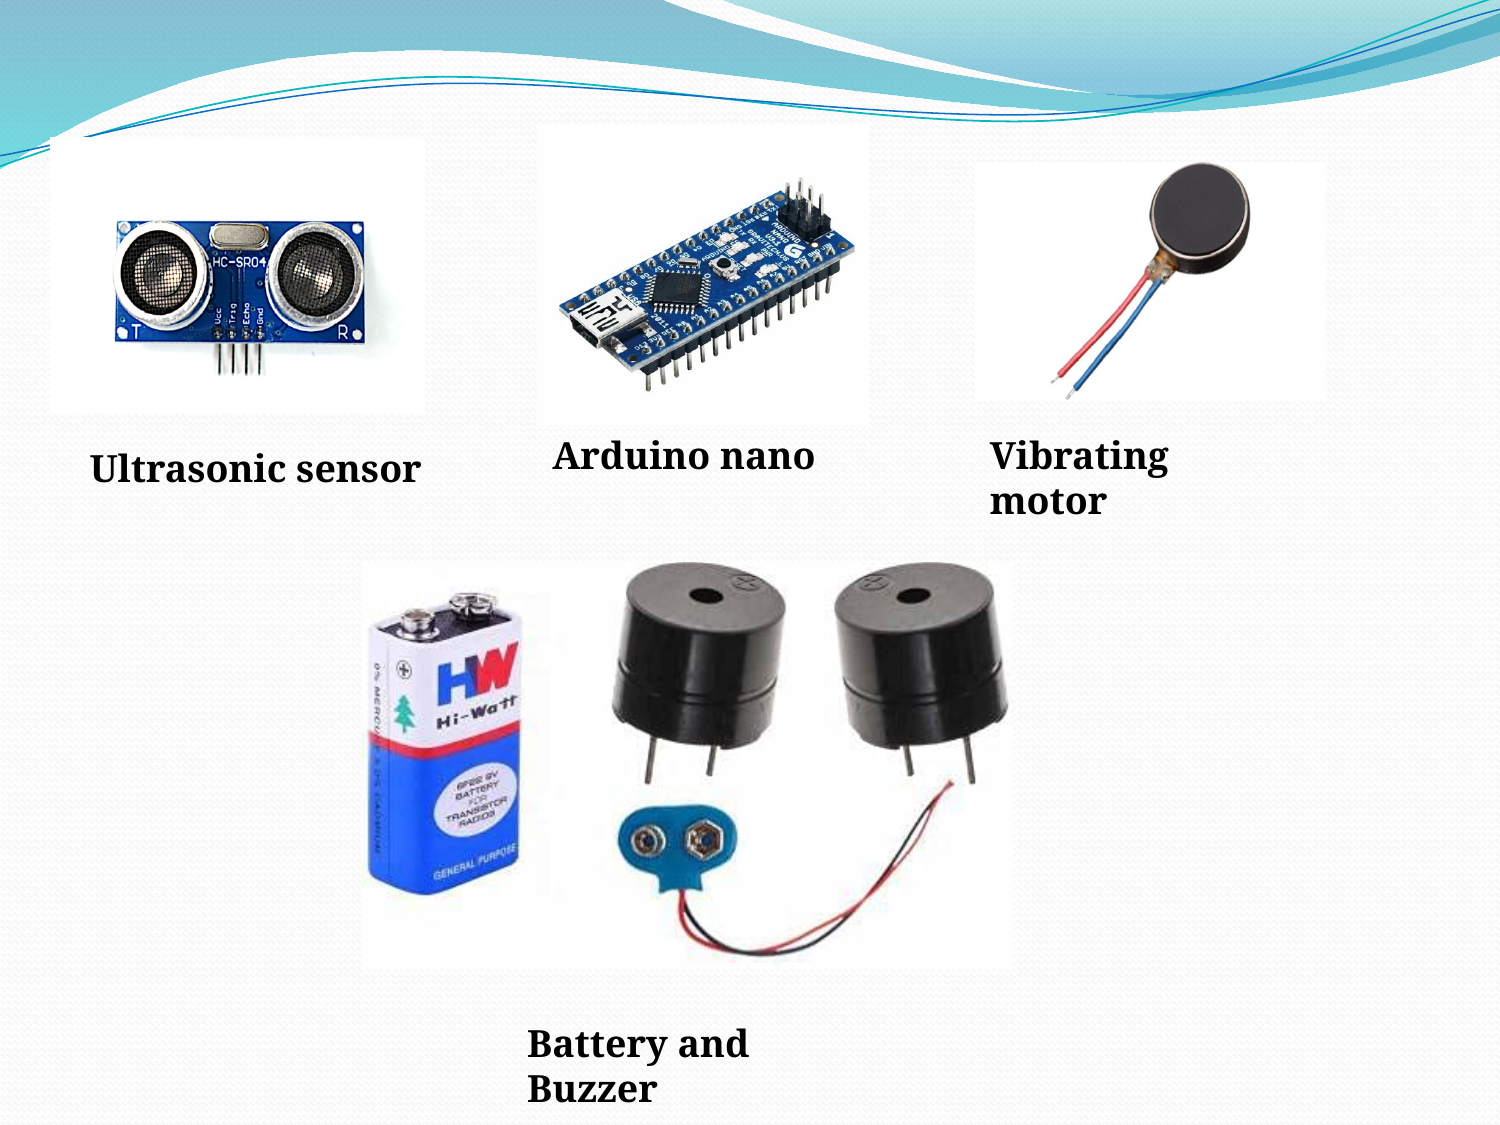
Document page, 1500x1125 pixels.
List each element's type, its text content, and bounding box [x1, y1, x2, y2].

text_box Ultrasonic sensor [74, 437, 438, 498]
text_box Battery and Buzzer [512, 1012, 888, 1118]
text_box Arduino nano [537, 424, 900, 485]
picture [49, 137, 426, 413]
text_box Vibrating motor [975, 424, 1300, 530]
picture [537, 124, 869, 426]
picture [974, 162, 1326, 401]
picture [362, 562, 1013, 969]
